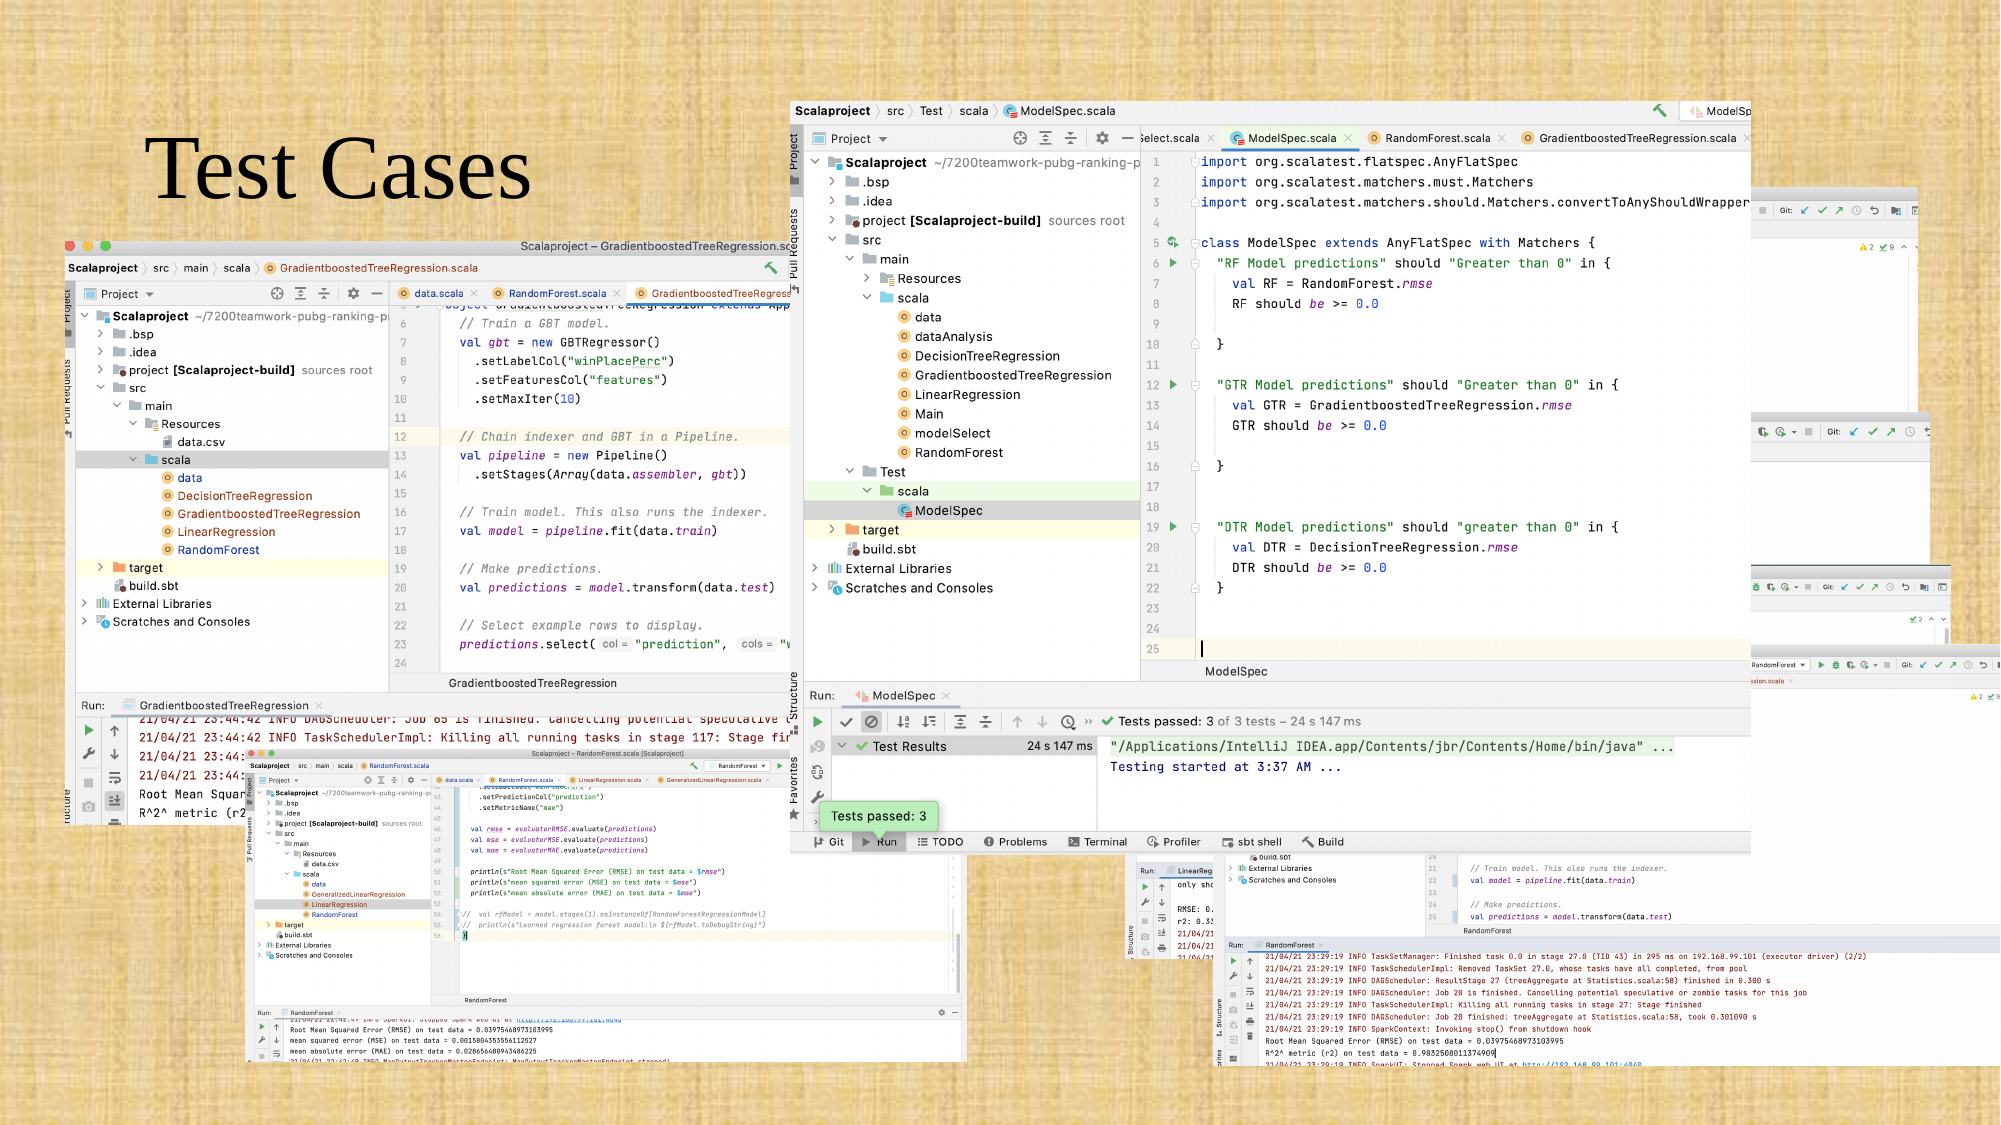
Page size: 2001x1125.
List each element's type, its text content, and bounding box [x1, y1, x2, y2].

picture [0, 0, 2001, 1125]
title Test Cases [136, 59, 1863, 241]
